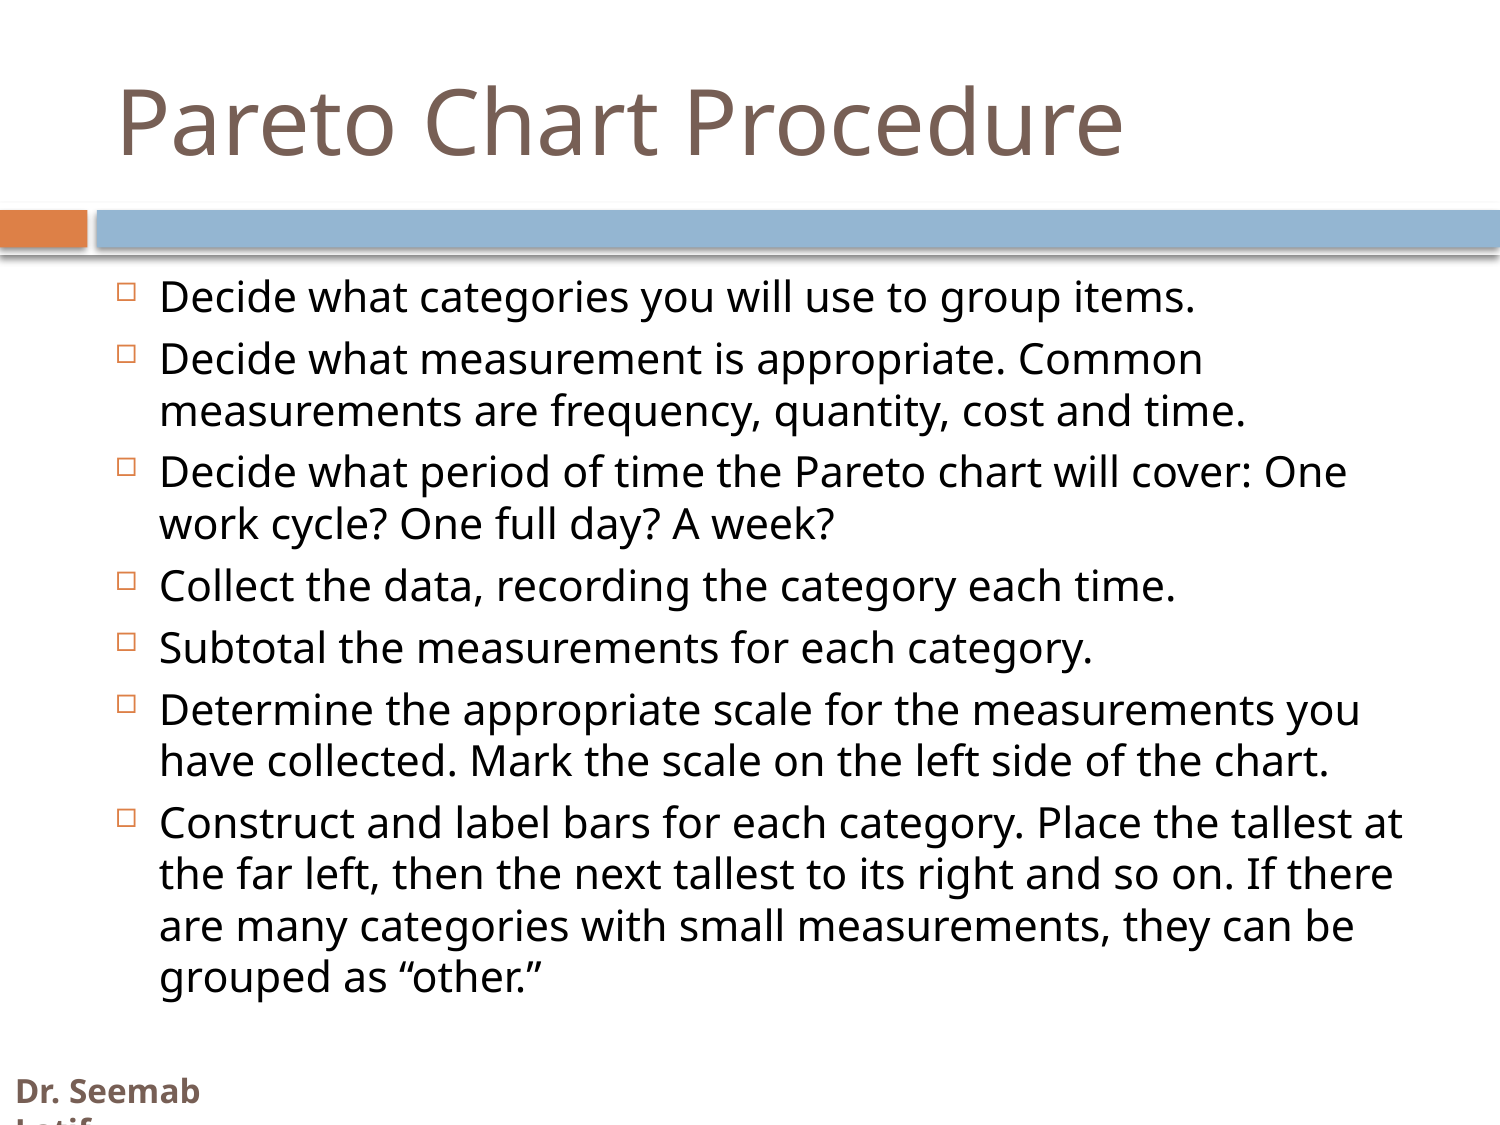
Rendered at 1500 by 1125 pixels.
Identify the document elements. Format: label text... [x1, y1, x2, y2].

title Pareto Chart Procedure [100, 37, 1438, 200]
list Decide what categories you will use to group items. Decide what measurement is appropriate. Common measurements are frequency, quantity, cost and time. Decide what period of time the Pareto chart will cover: One work cycle? One full day? A week? Collect the data, recording the category each time. Subtotal the measurements for each category. Determine the appropriate scale for the measurements you have collected. Mark the scale on the left side of the chart. Construct and label bars for each category. Place the tallest at the far left, then the next tallest to its right and so on. If there are many categories with small measurements, they can be grouped as “other.” [100, 262, 1438, 1025]
